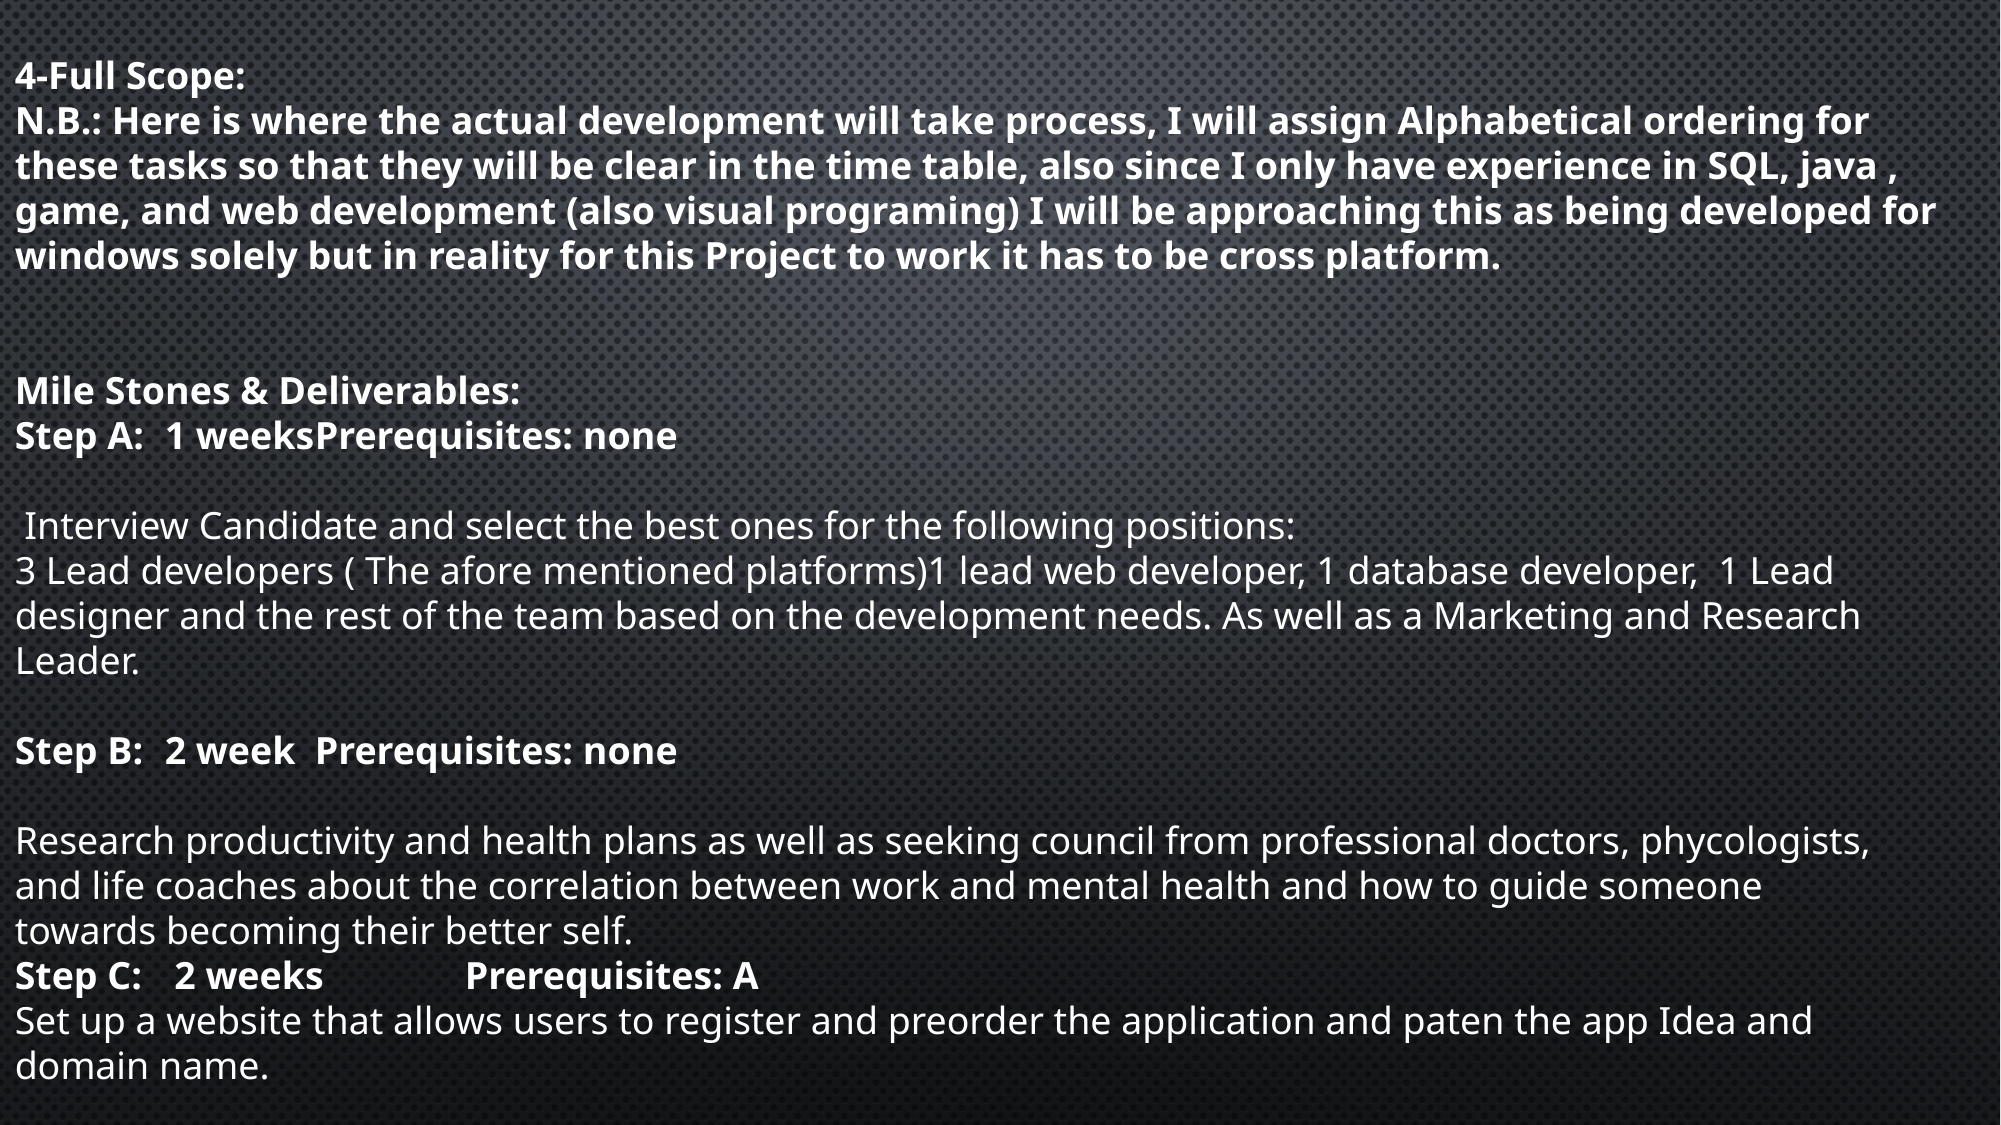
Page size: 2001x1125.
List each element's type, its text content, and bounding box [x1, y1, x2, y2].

text_box Mile Stones & Deliverables: Step A: 1 weeks Prerequisites: none Interview Candidate and select the best ones for the following positions: 3 Lead developers ( The afore mentioned platforms)1 lead web developer, 1 database developer, 1 Lead designer and the rest of the team based on the development needs. As well as a Marketing and Research Leader. Step B: 2 week Prerequisites: none Research productivity and health plans as well as seeking council from professional doctors, phycologists, and life coaches about the correlation between work and mental health and how to guide someone towards becoming their better self. Step C: 2 weeks Prerequisites: A Set up a website that allows users to register and preorder the application and paten the app Idea and domain name. [0, 359, 1908, 1095]
text_box 4-Full Scope: N.B.: Here is where the actual development will take process, I will assign Alphabetical ordering for these tasks so that they will be clear in the time table, also since I only have experience in SQL, java , game, and web development (also visual programing) I will be approaching this as being developed for windows solely but in reality for this Project to work it has to be cross platform. [0, 44, 2000, 420]
